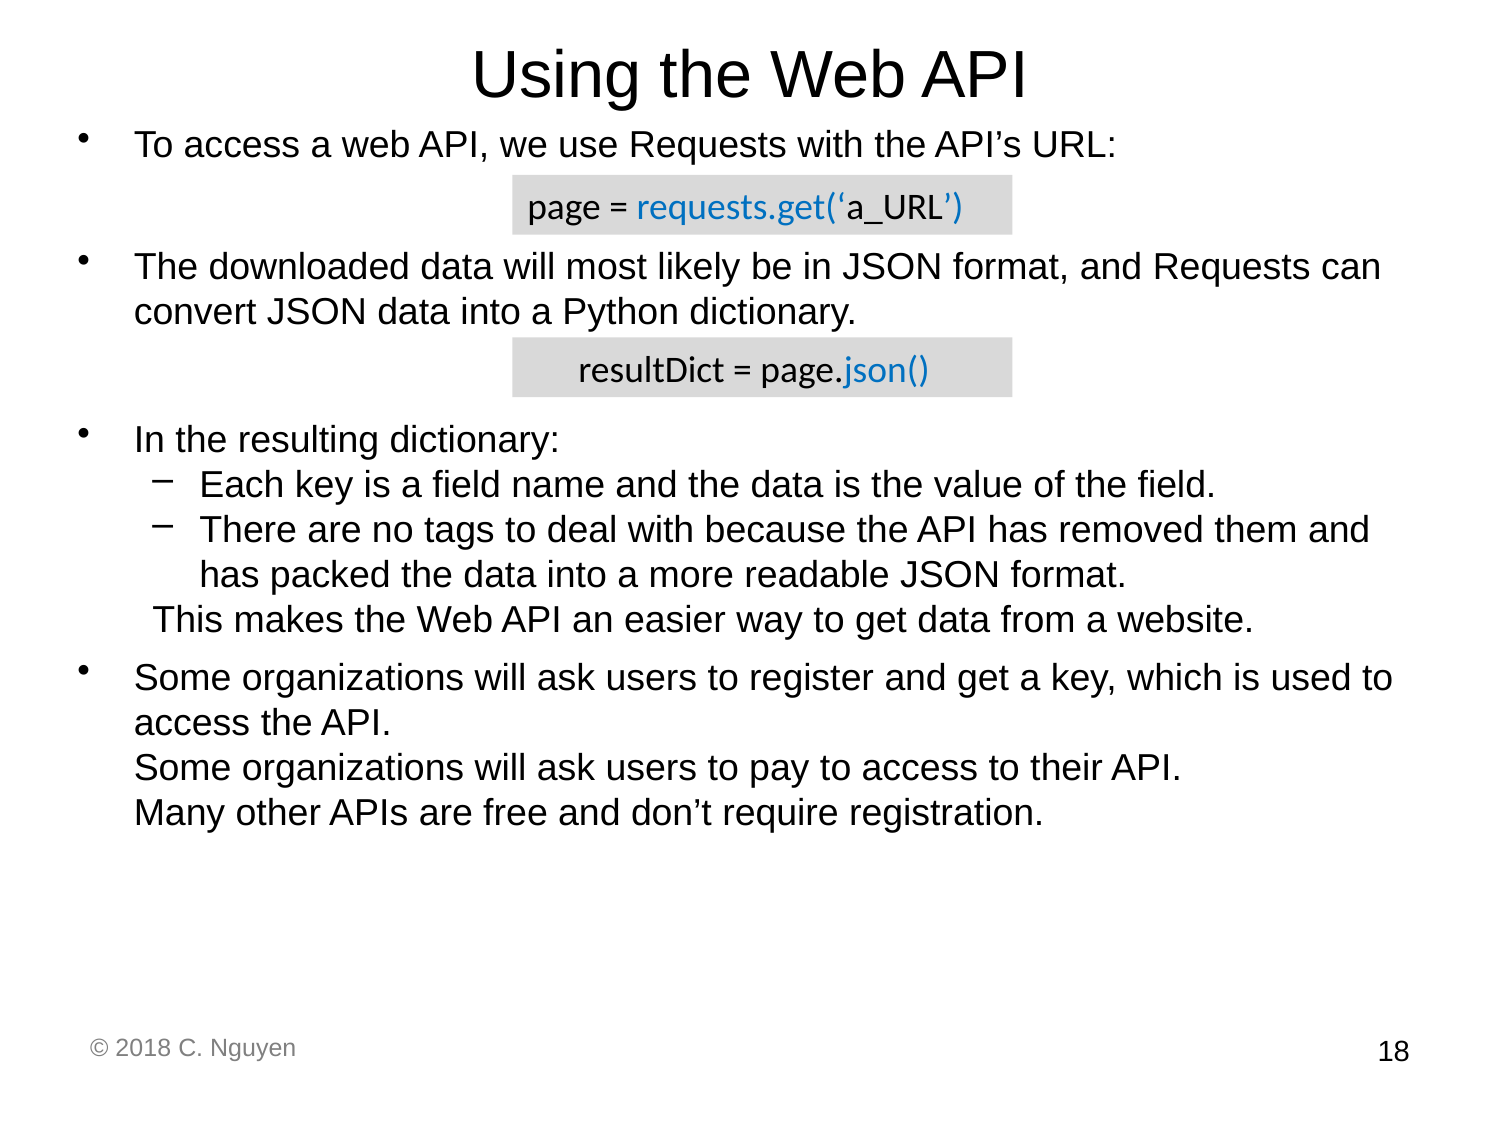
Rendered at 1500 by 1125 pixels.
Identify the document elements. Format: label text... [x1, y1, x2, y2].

list To access a web API, we use Requests with the API’s URL: The downloaded data will most likely be in JSON format, and Requests can convert JSON data into a Python dictionary. In the resulting dictionary: Each key is a field name and the data is the value of the field. There are no tags to deal with because the API has removed them and has packed the data into a more readable JSON format. This makes the Web API an easier way to get data from a website. Some organizations will ask users to register and get a key, which is used to access the API. Some organizations will ask users to pay to access to their API. Many other APIs are free and don’t require registration. [62, 112, 1426, 1051]
title Using the Web API [74, 12, 1426, 112]
text_box resultDict = page.json() [512, 337, 1013, 398]
slide_number 18 [1074, 1024, 1426, 1103]
slide_number © 2018 C. Nguyen [74, 1024, 426, 1103]
text_box page = requests.get(‘a_URL’) [512, 174, 1013, 235]
